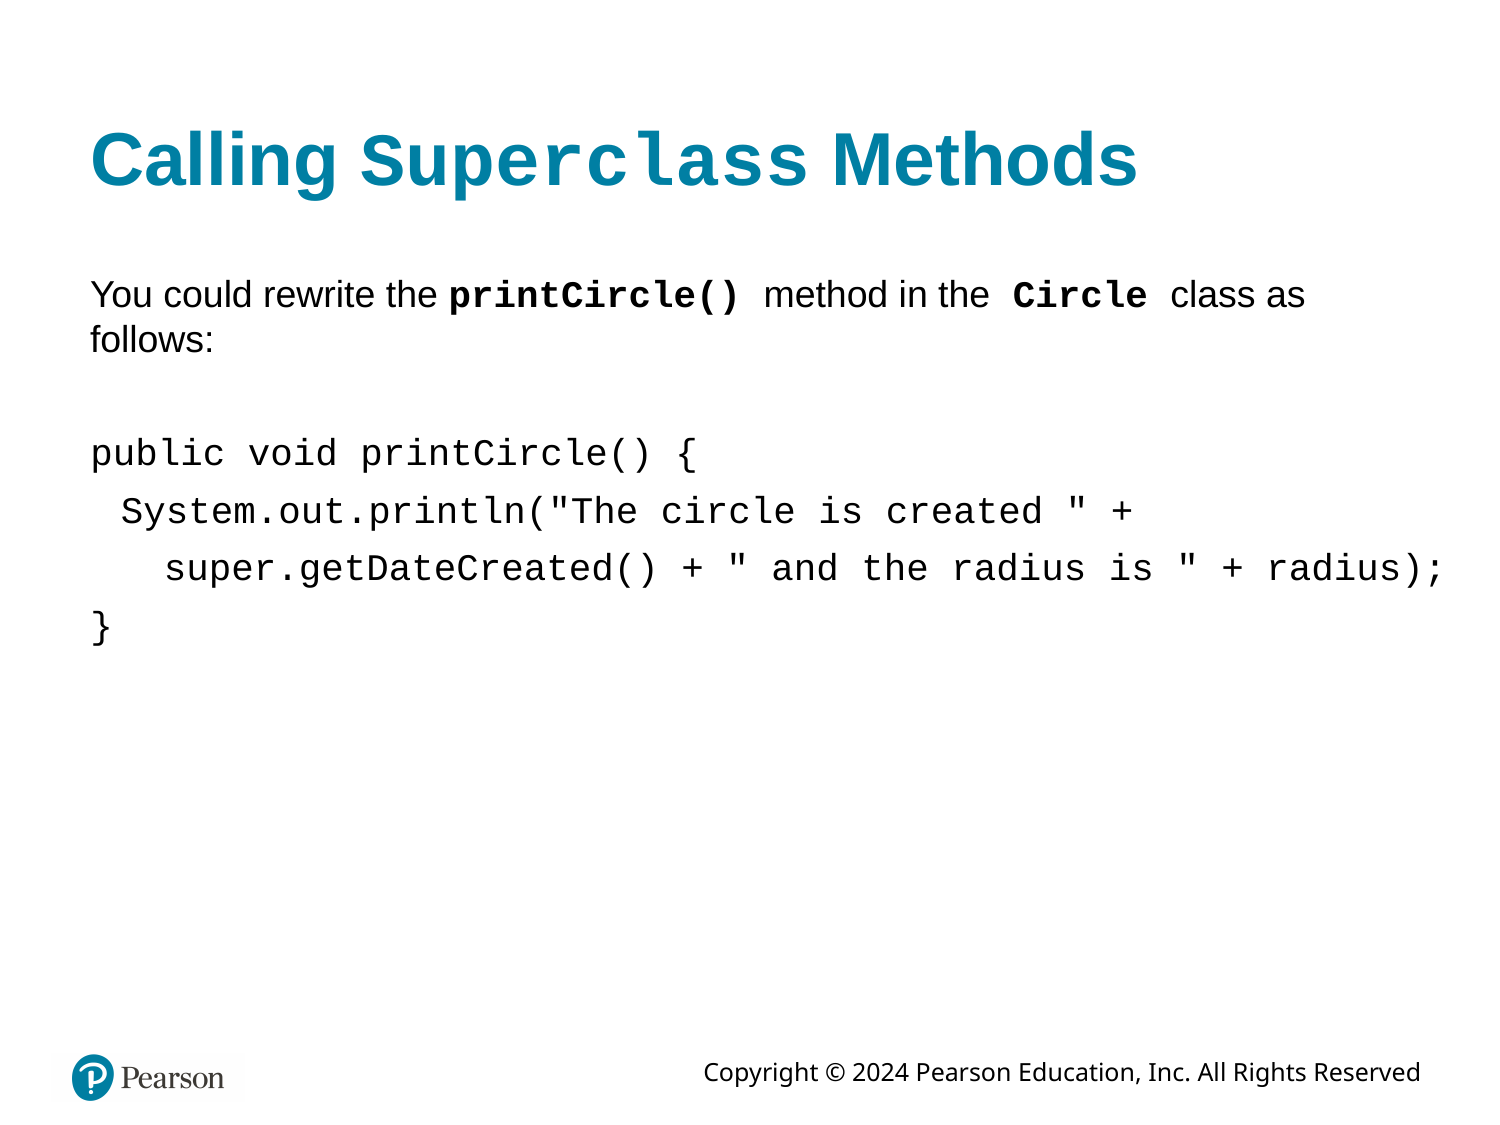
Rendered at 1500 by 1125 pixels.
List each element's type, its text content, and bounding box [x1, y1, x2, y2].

list public void printCircle() { System.out.println("The circle is created " + super.getDateCreated() + " and the radius is " + radius); } [75, 413, 1475, 662]
list You could rewrite the printCircle() method in the Circle class as follows: [75, 255, 1425, 368]
title Calling Superclass Methods [75, 35, 1425, 216]
picture [51, 1053, 245, 1102]
